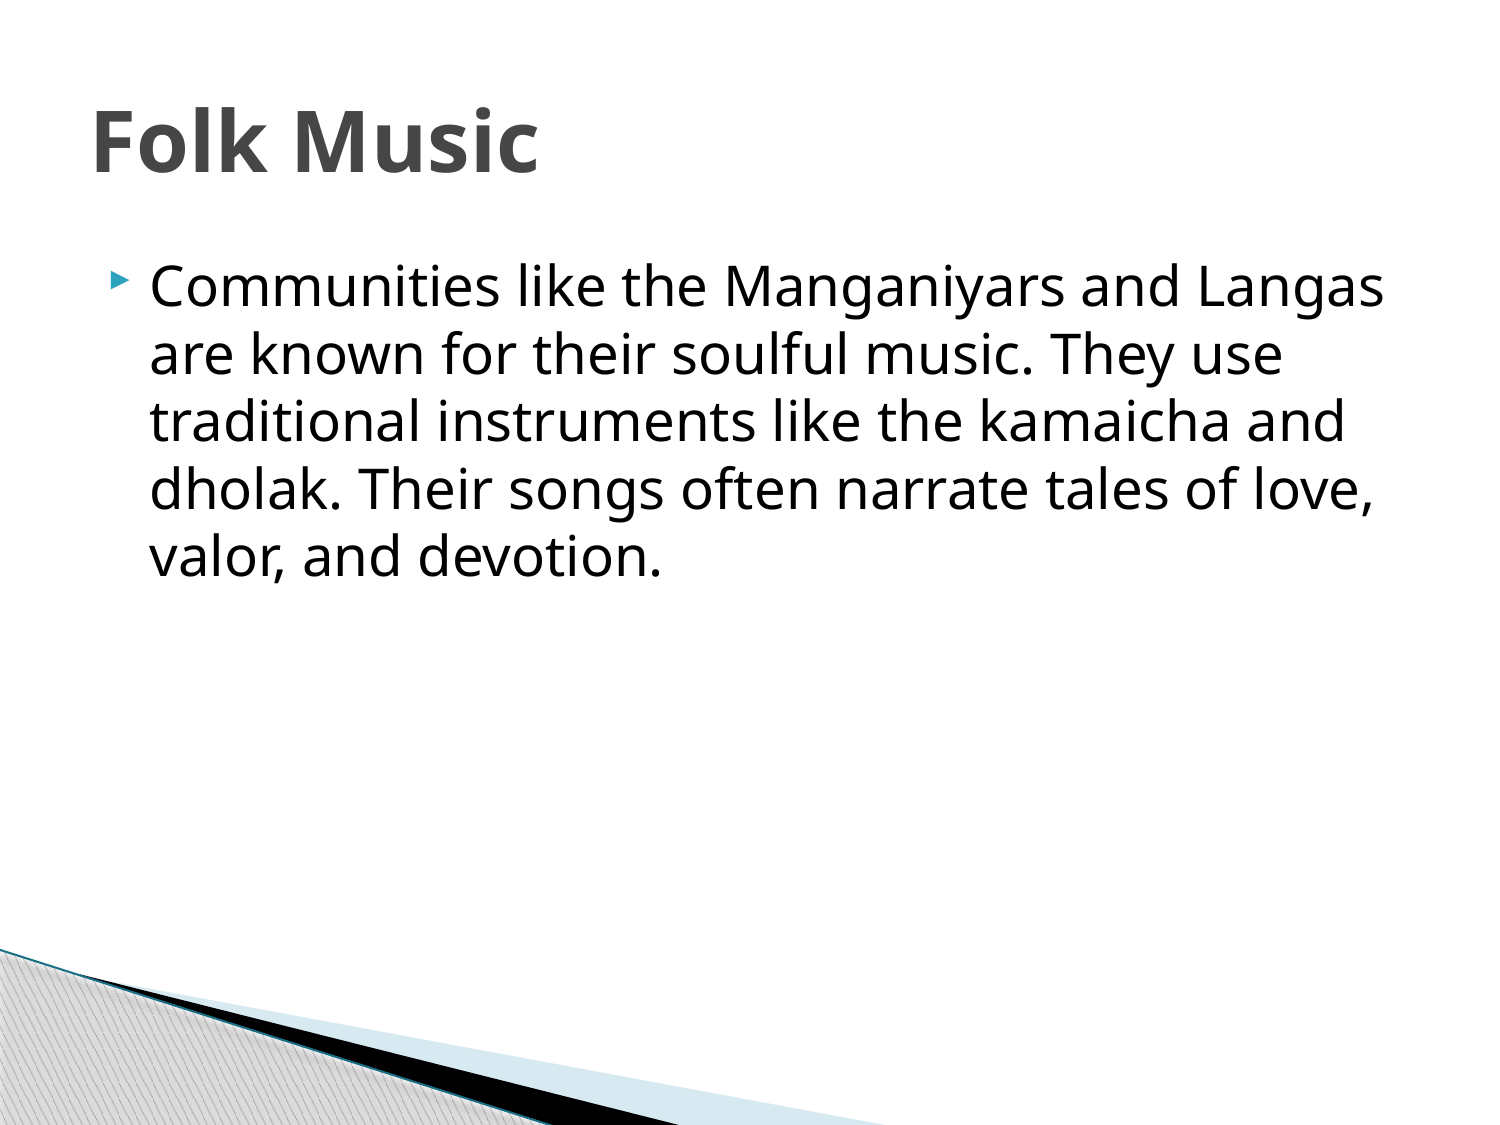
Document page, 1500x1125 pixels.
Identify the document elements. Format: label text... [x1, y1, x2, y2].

title Folk Music [75, 45, 1425, 233]
list Communities like the Manganiyars and Langas are known for their soulful music. They use traditional instruments like the kamaicha and dholak. Their songs often narrate tales of love, valor, and devotion. [75, 243, 1425, 986]
